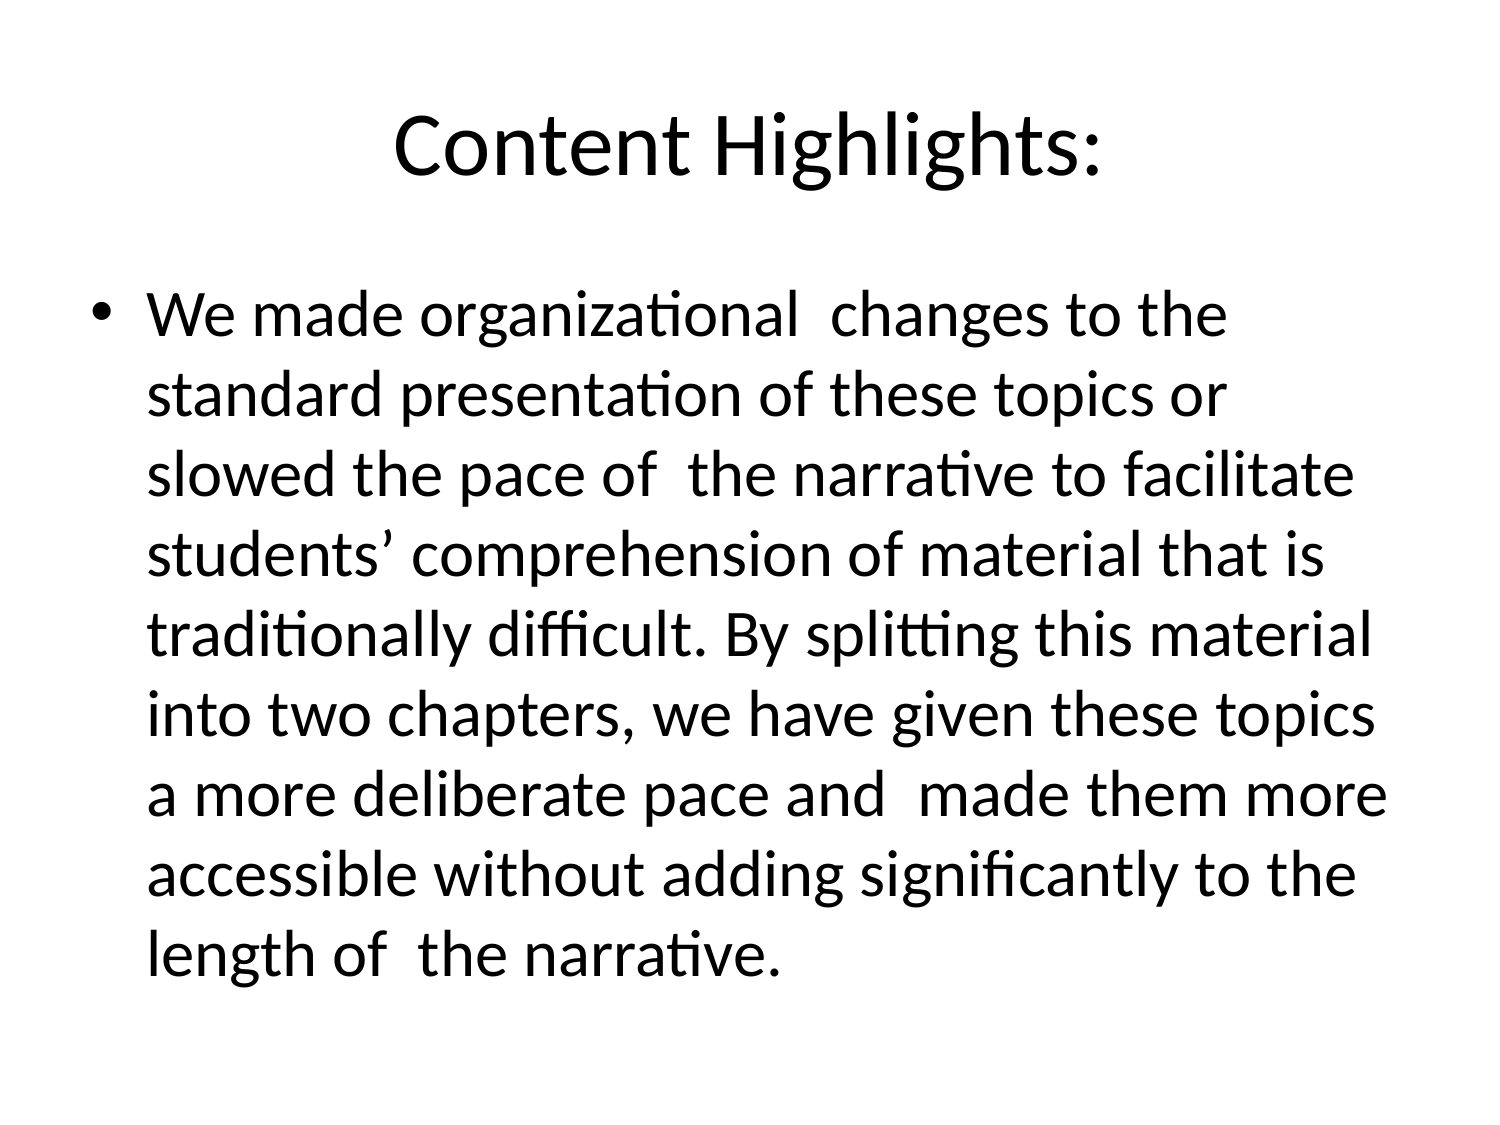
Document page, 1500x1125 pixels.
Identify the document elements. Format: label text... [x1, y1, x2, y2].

list We made organizational changes to the standard presentation of these topics or slowed the pace of the narrative to facilitate students’ comprehension of material that is traditionally difficult. By splitting this material into two chapters, we have given these topics a more deliberate pace and made them more accessible without adding significantly to the length of the narrative. [75, 262, 1425, 1005]
title Content Highlights: [75, 45, 1425, 233]
